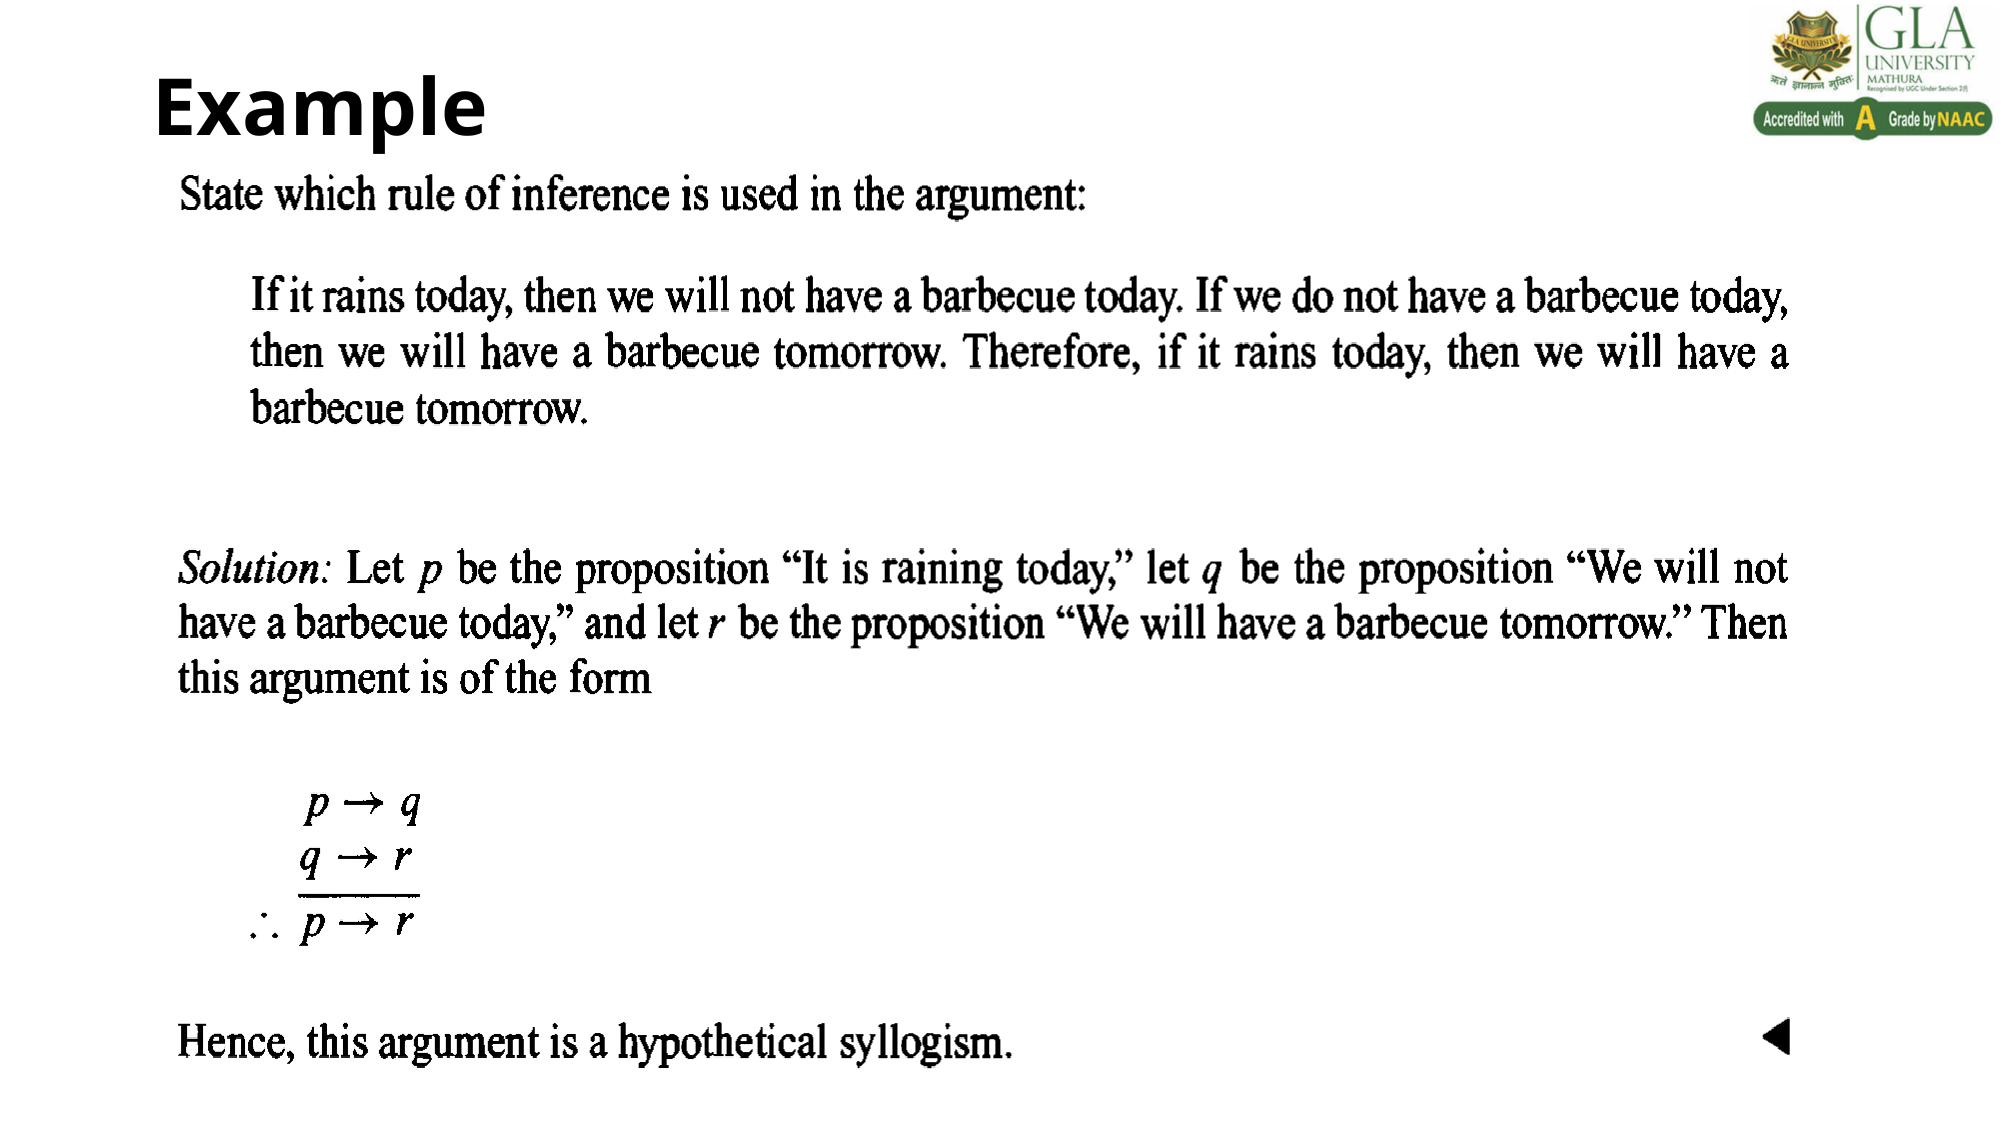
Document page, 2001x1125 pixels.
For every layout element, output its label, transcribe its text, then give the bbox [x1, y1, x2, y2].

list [153, 160, 1825, 451]
picture [1749, 4, 1998, 143]
title Example [137, 59, 1863, 161]
picture [153, 509, 1825, 1096]
